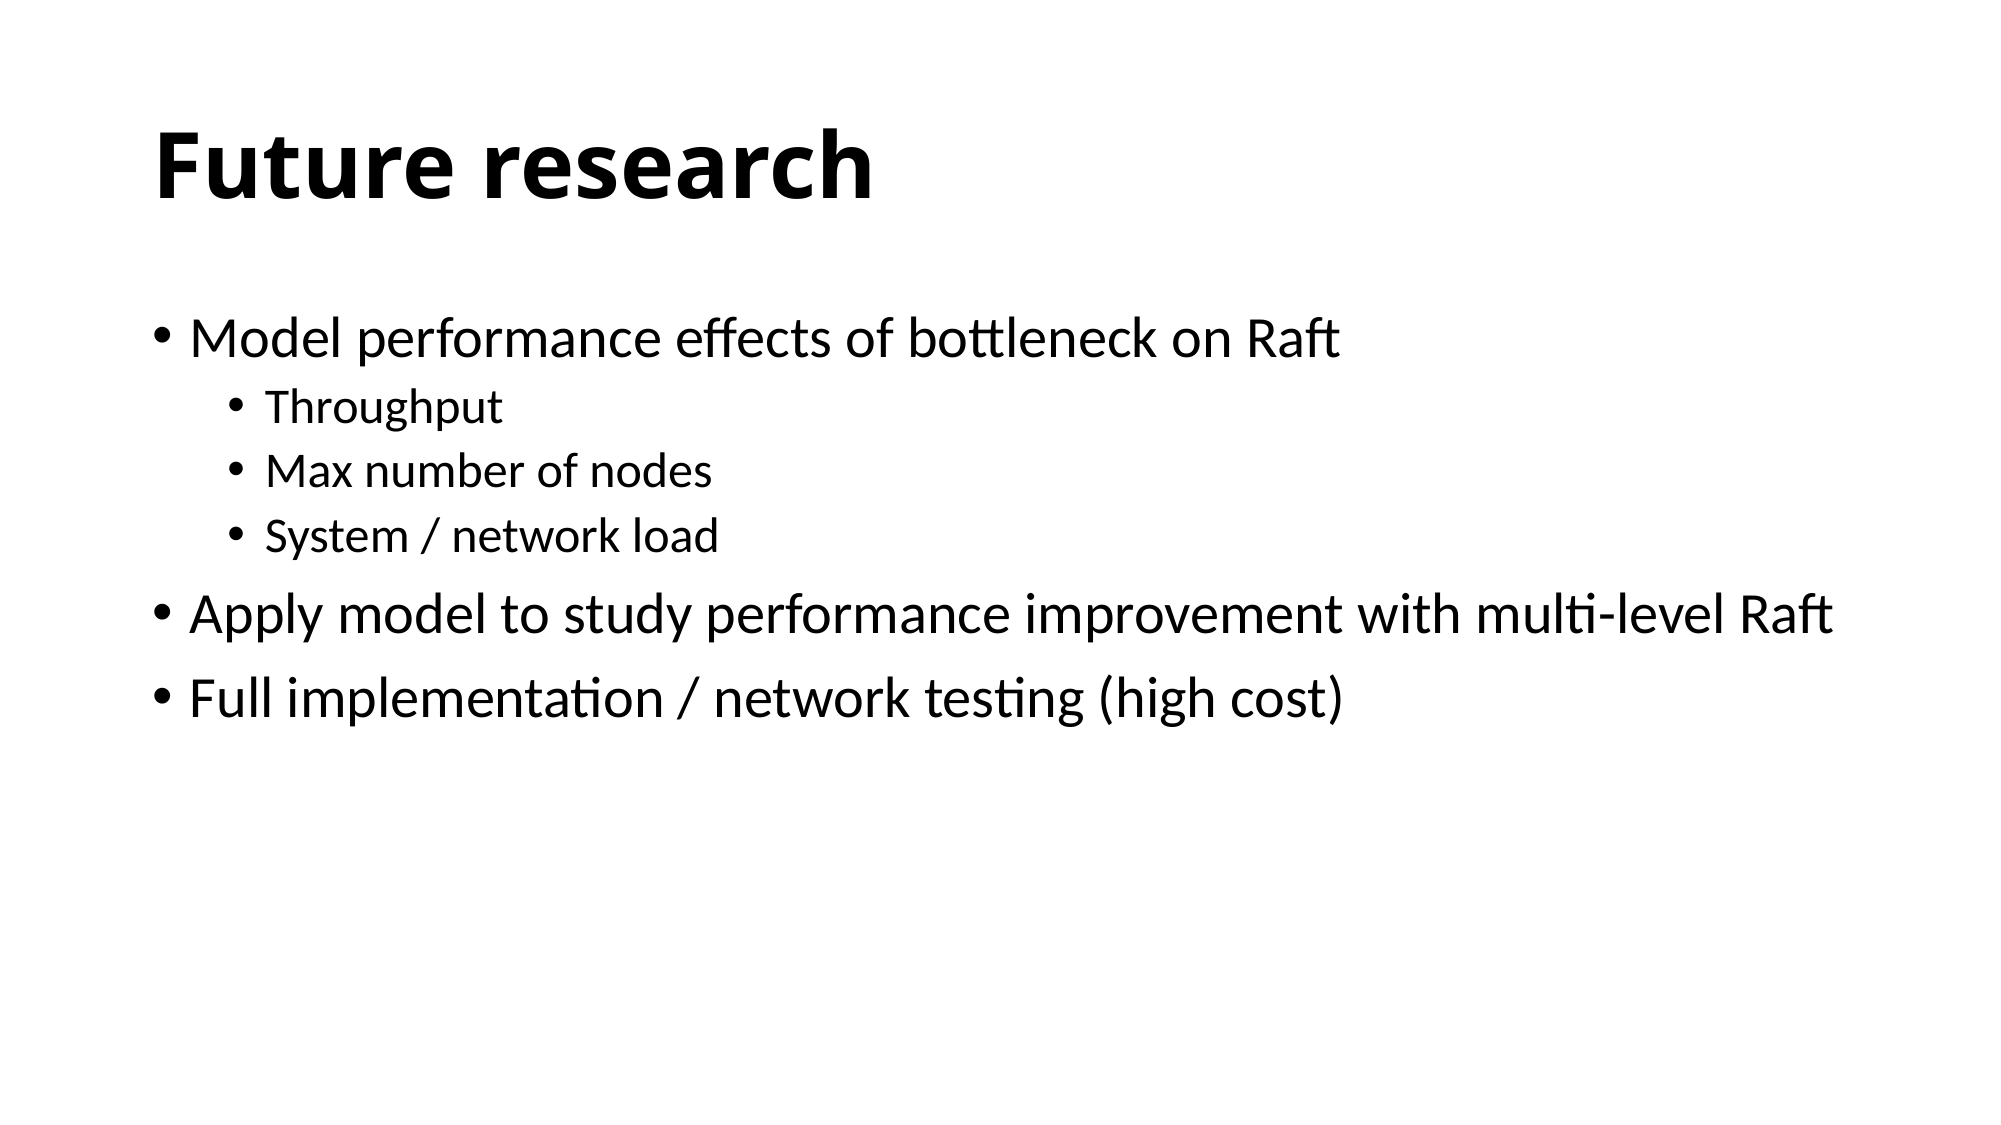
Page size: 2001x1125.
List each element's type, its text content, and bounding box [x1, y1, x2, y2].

list Model performance effects of bottleneck on Raft Throughput Max number of nodes System / network load Apply model to study performance improvement with multi-level Raft Full implementation / network testing (high cost) [137, 299, 1863, 1014]
title Future research [137, 59, 1863, 278]
